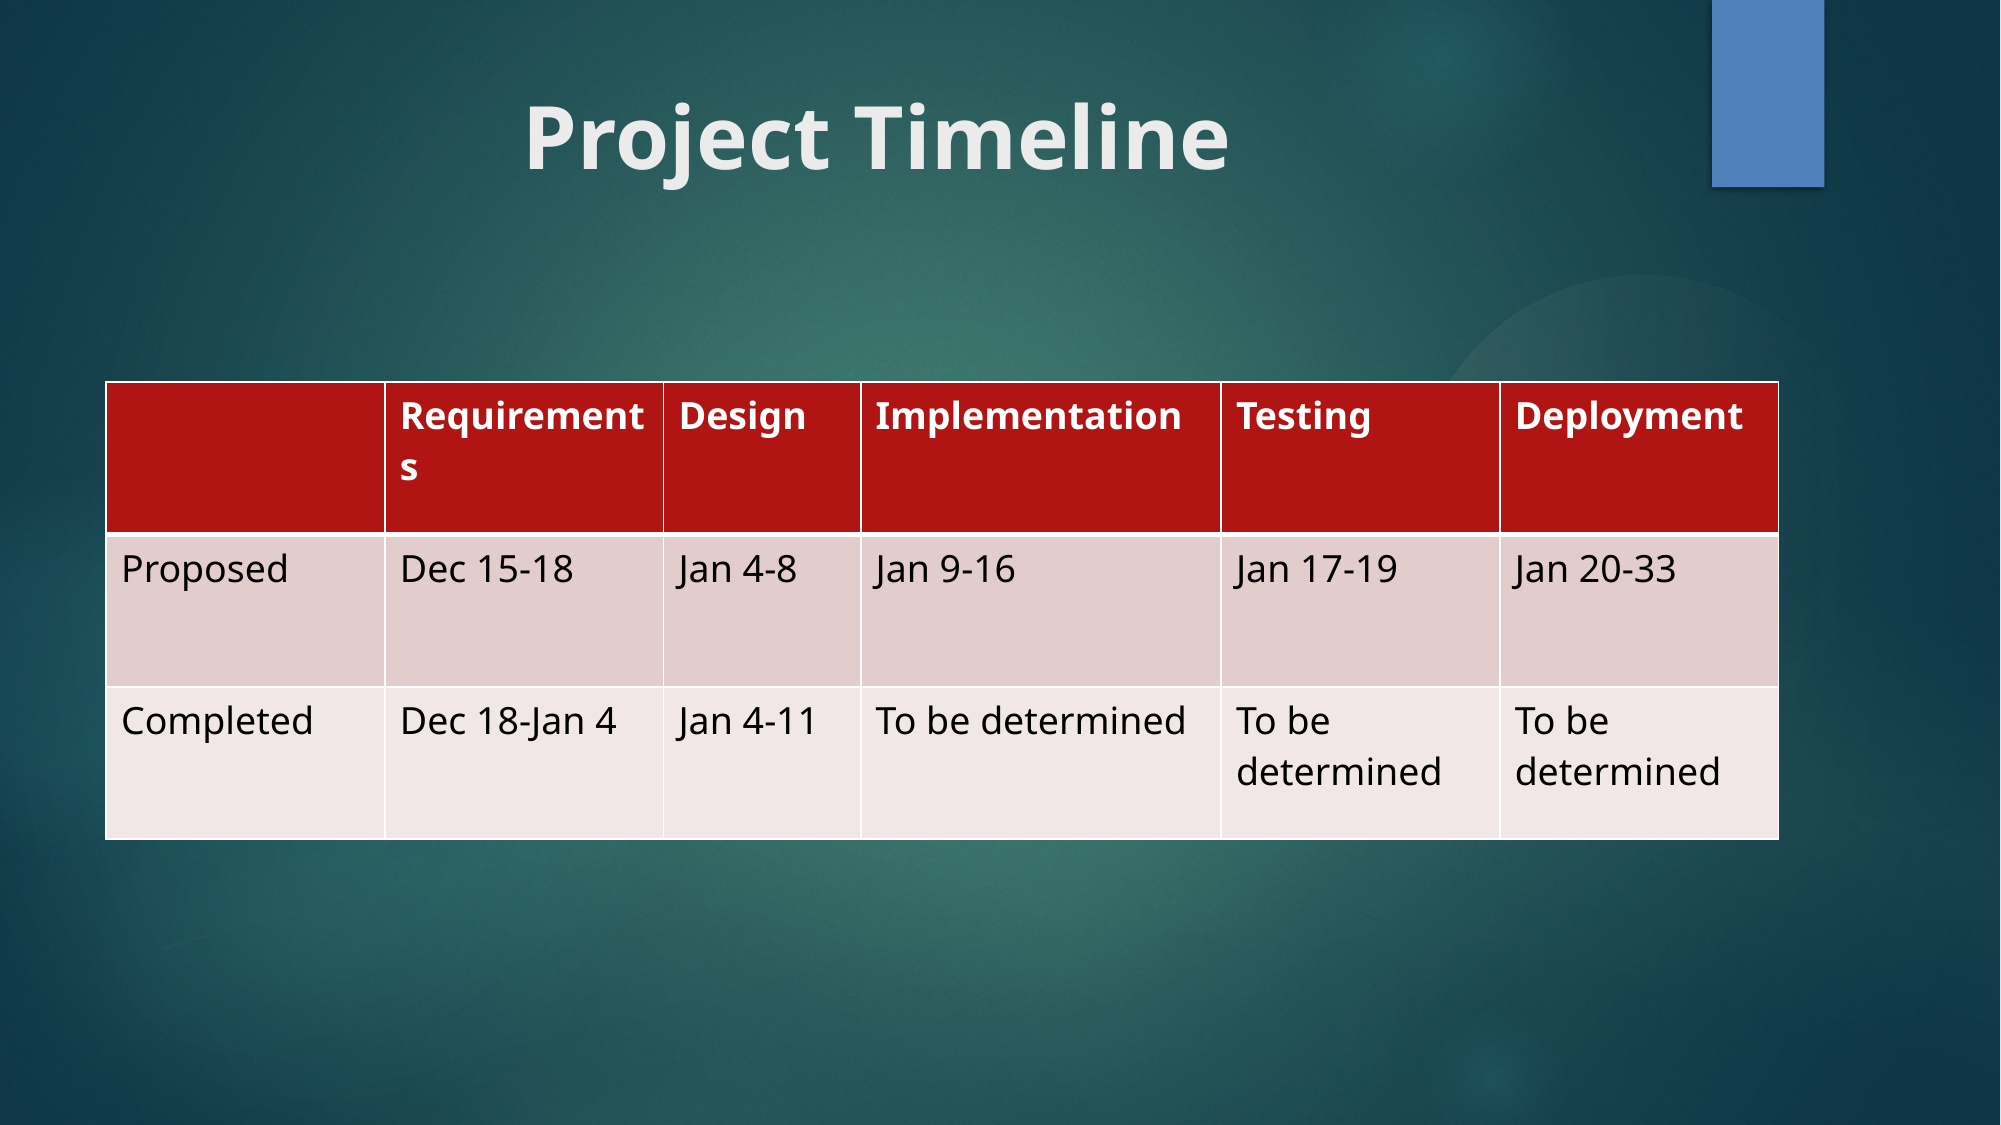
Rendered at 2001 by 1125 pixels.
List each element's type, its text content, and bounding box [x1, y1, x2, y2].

table_cell Jan 4-8 [664, 537, 860, 686]
table_cell Jan 9-16 [862, 537, 1220, 686]
table_header Implementation [862, 383, 1220, 532]
table_cell Jan 20-33 [1501, 537, 1778, 686]
table_cell Jan 17-19 [1222, 537, 1499, 686]
table_cell To be determined [862, 688, 1220, 838]
table_cell Completed [107, 688, 384, 838]
table_header [107, 383, 384, 532]
table_header Design [664, 383, 860, 532]
table_header Requirements [386, 383, 663, 532]
text_box Project Timeline [105, 74, 1649, 304]
table_cell To be determined [1222, 688, 1499, 838]
table_cell To be determined [1501, 688, 1778, 838]
table_header Testing [1222, 383, 1499, 532]
table_cell Proposed [107, 537, 384, 686]
table_cell Dec 18-Jan 4 [386, 688, 663, 838]
table_header Deployment [1501, 383, 1778, 532]
table_cell Jan 4-11 [664, 688, 860, 838]
table_cell Dec 15-18 [386, 537, 663, 686]
picture [0, 0, 2001, 1125]
